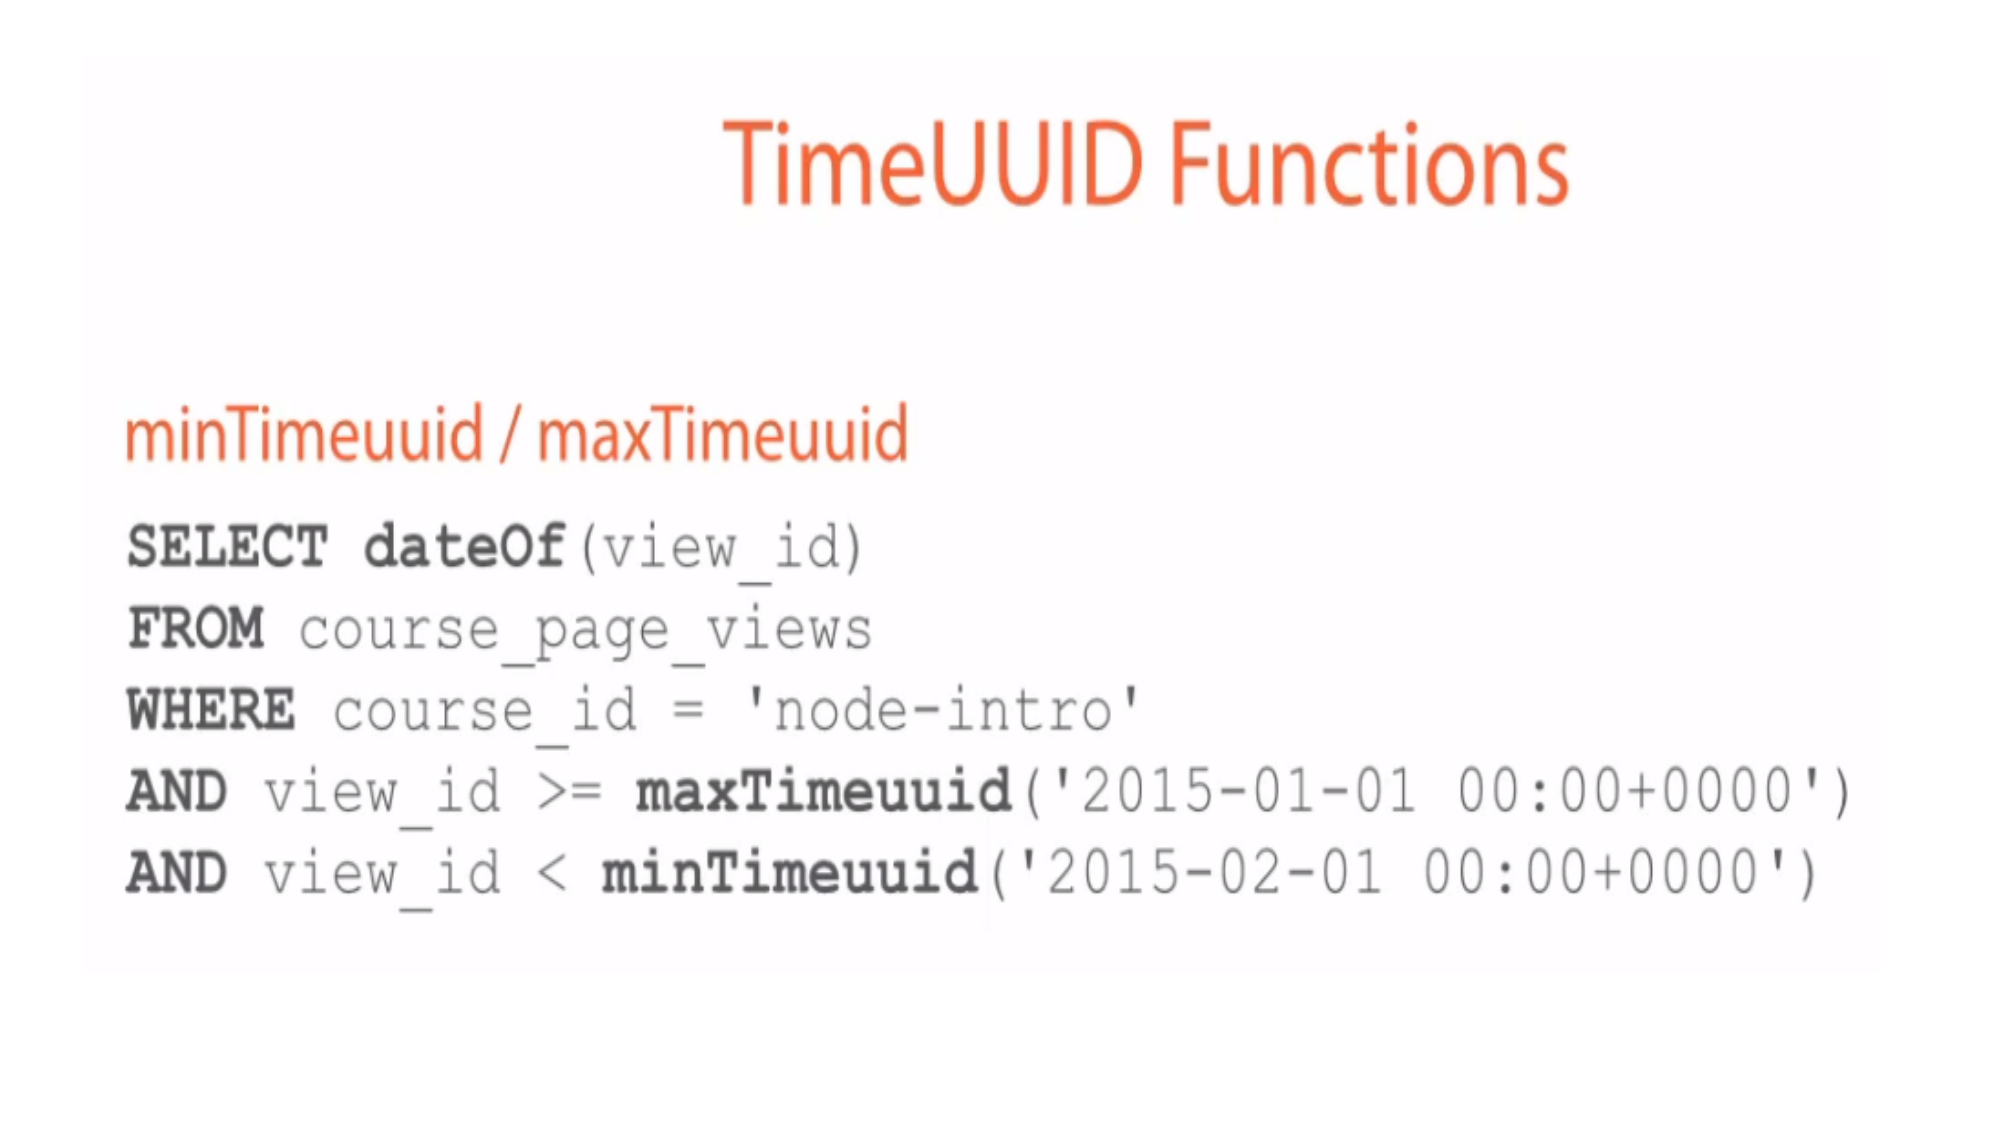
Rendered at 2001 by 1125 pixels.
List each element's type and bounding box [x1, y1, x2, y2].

list [82, 55, 1879, 973]
